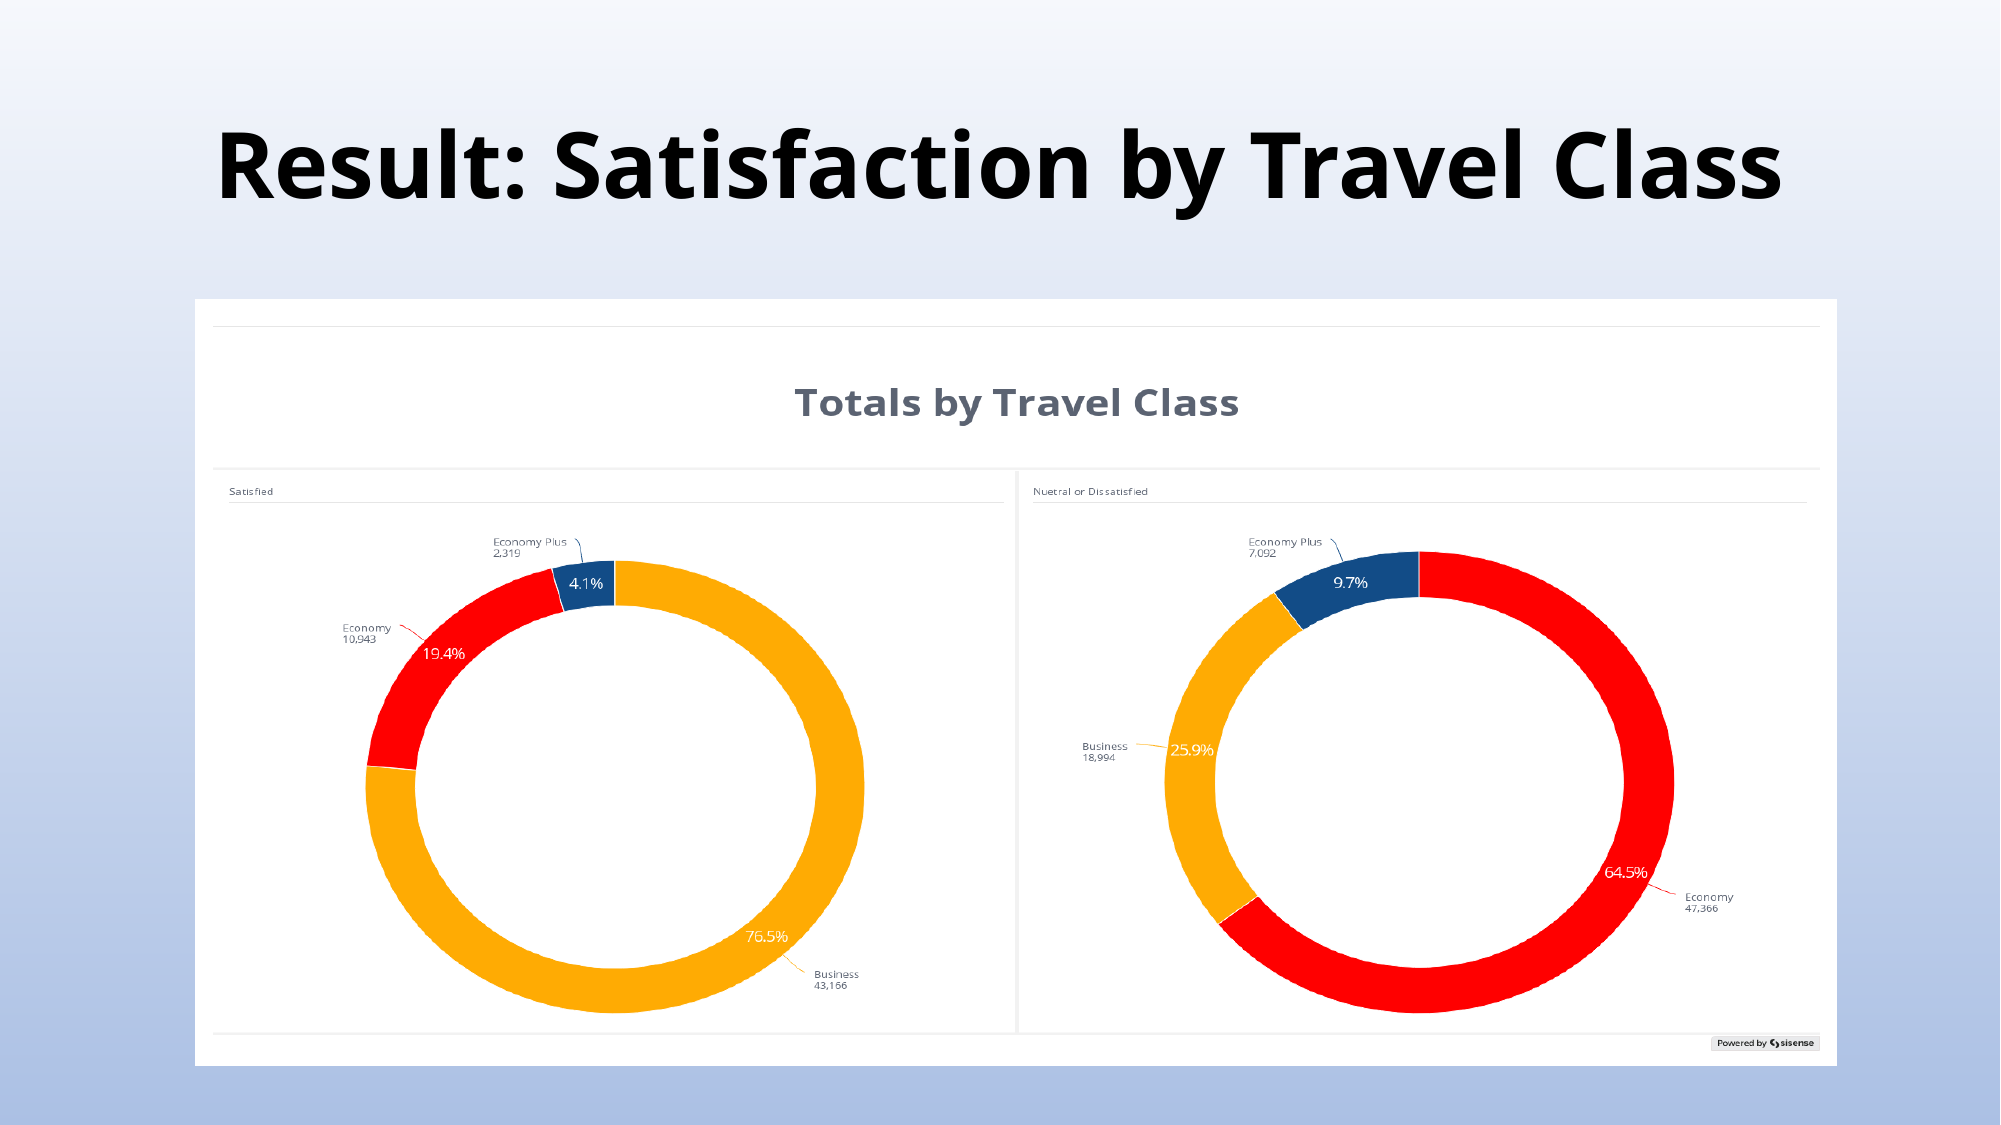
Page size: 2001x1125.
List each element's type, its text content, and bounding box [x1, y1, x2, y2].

title Result: Satisfaction by Travel Class [137, 59, 1863, 278]
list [194, 299, 1837, 1066]
